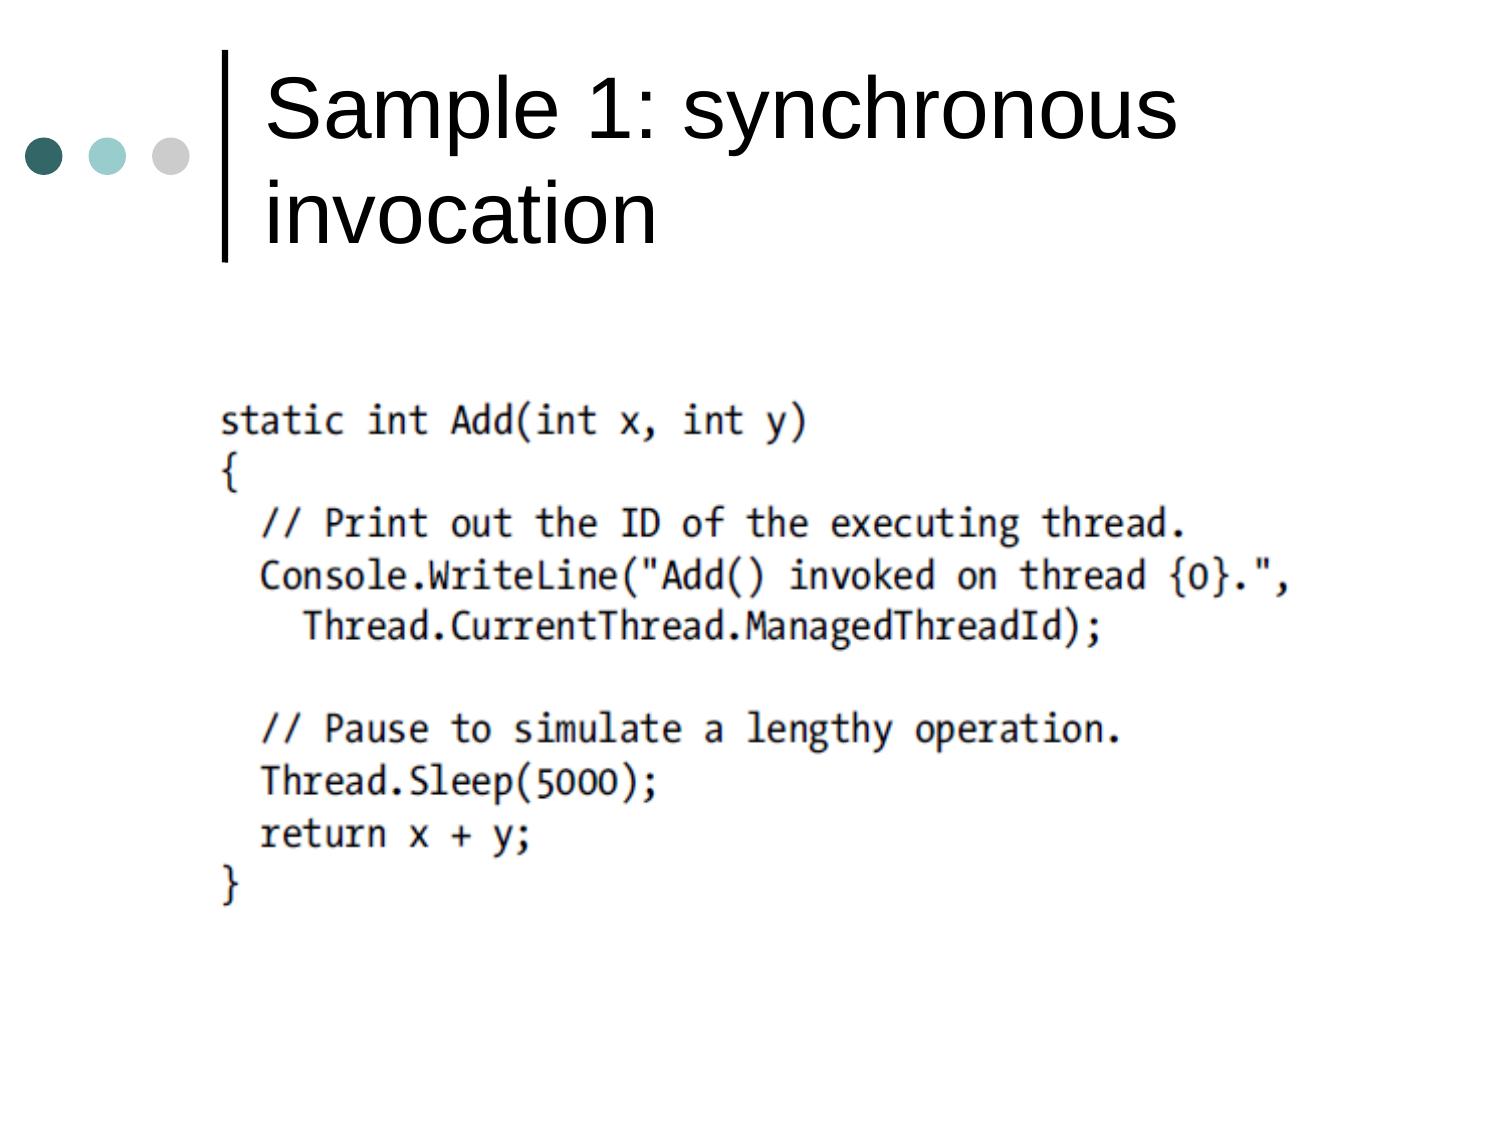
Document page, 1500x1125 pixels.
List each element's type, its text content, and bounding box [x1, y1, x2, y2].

picture [199, 374, 1325, 928]
title Sample 1: synchronous invocation [249, 31, 1400, 282]
